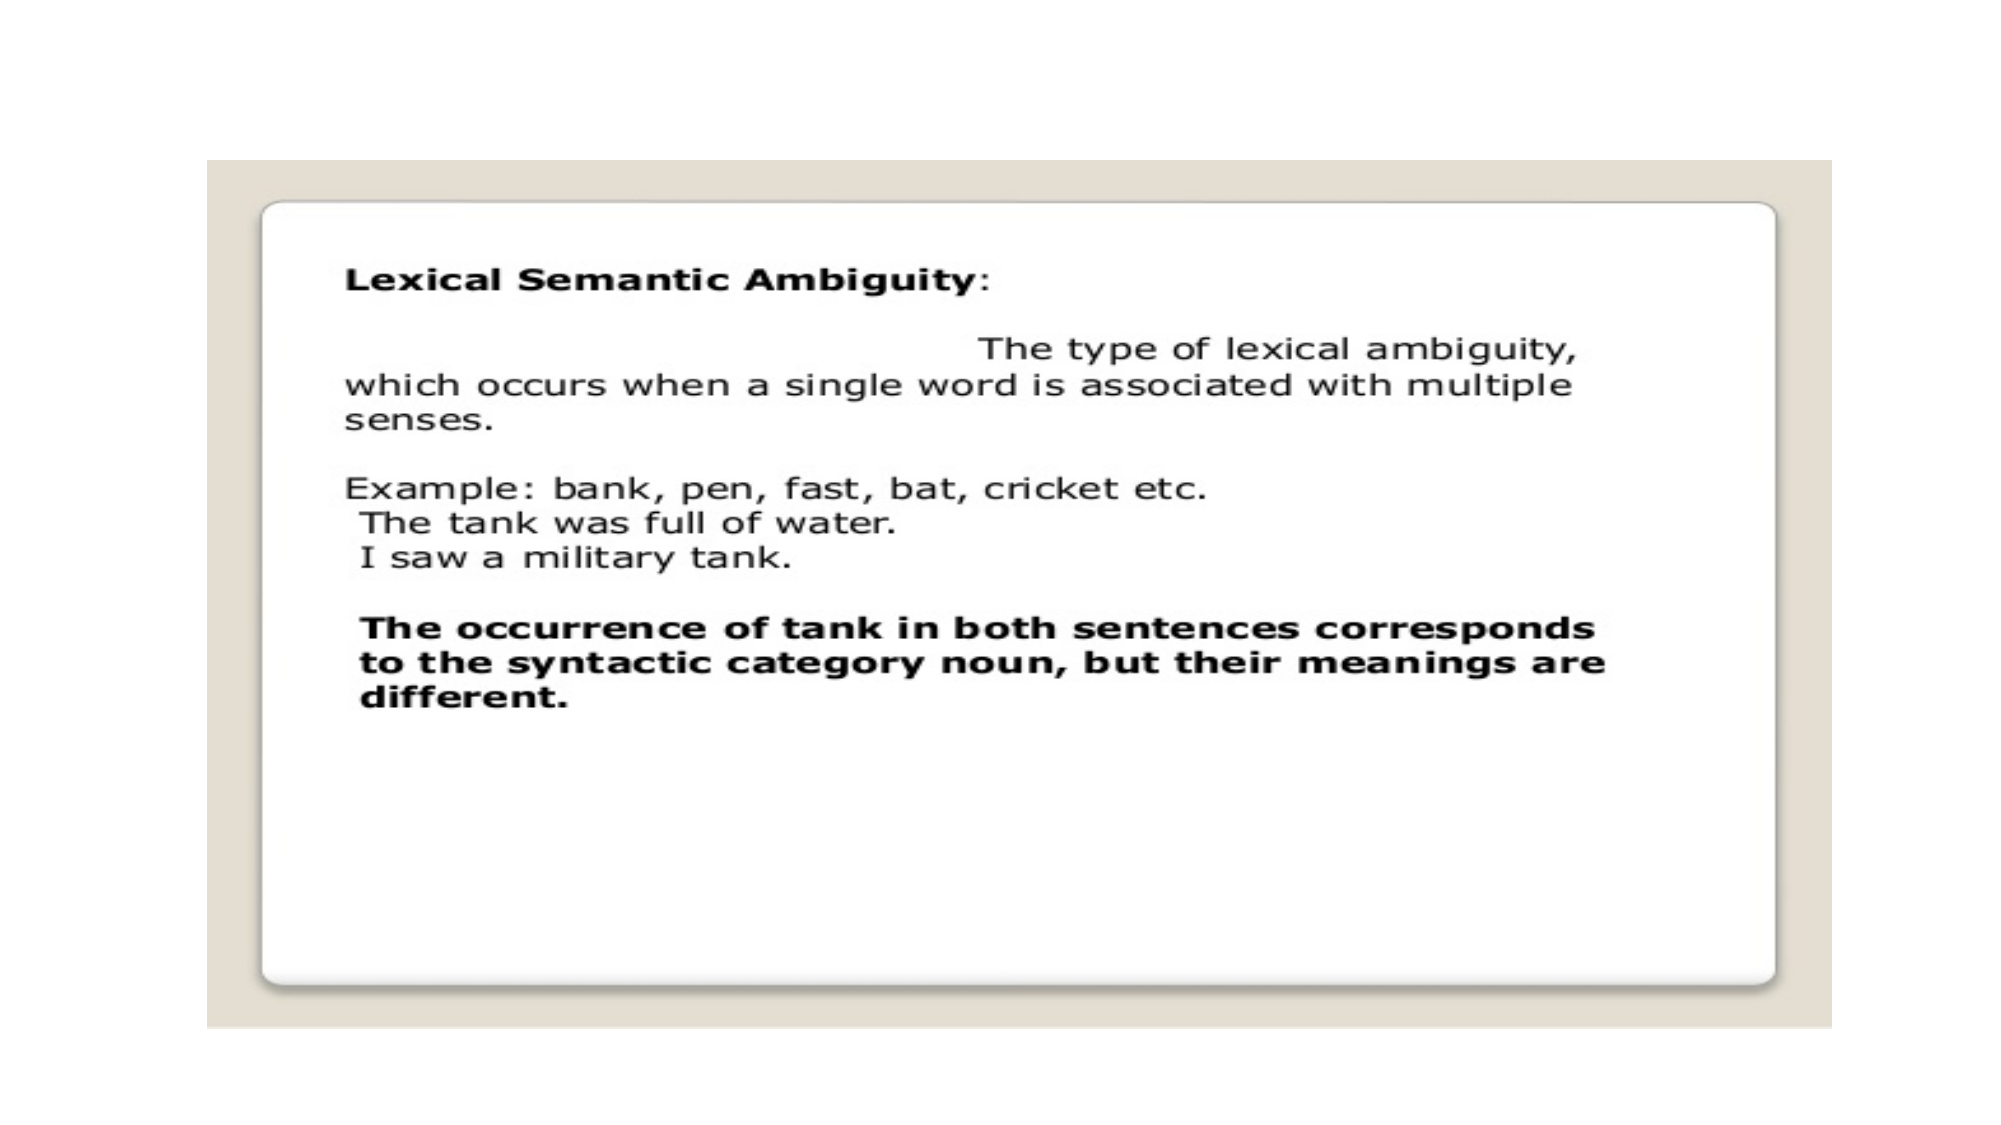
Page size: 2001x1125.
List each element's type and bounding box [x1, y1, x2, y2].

picture [207, 160, 1832, 1029]
